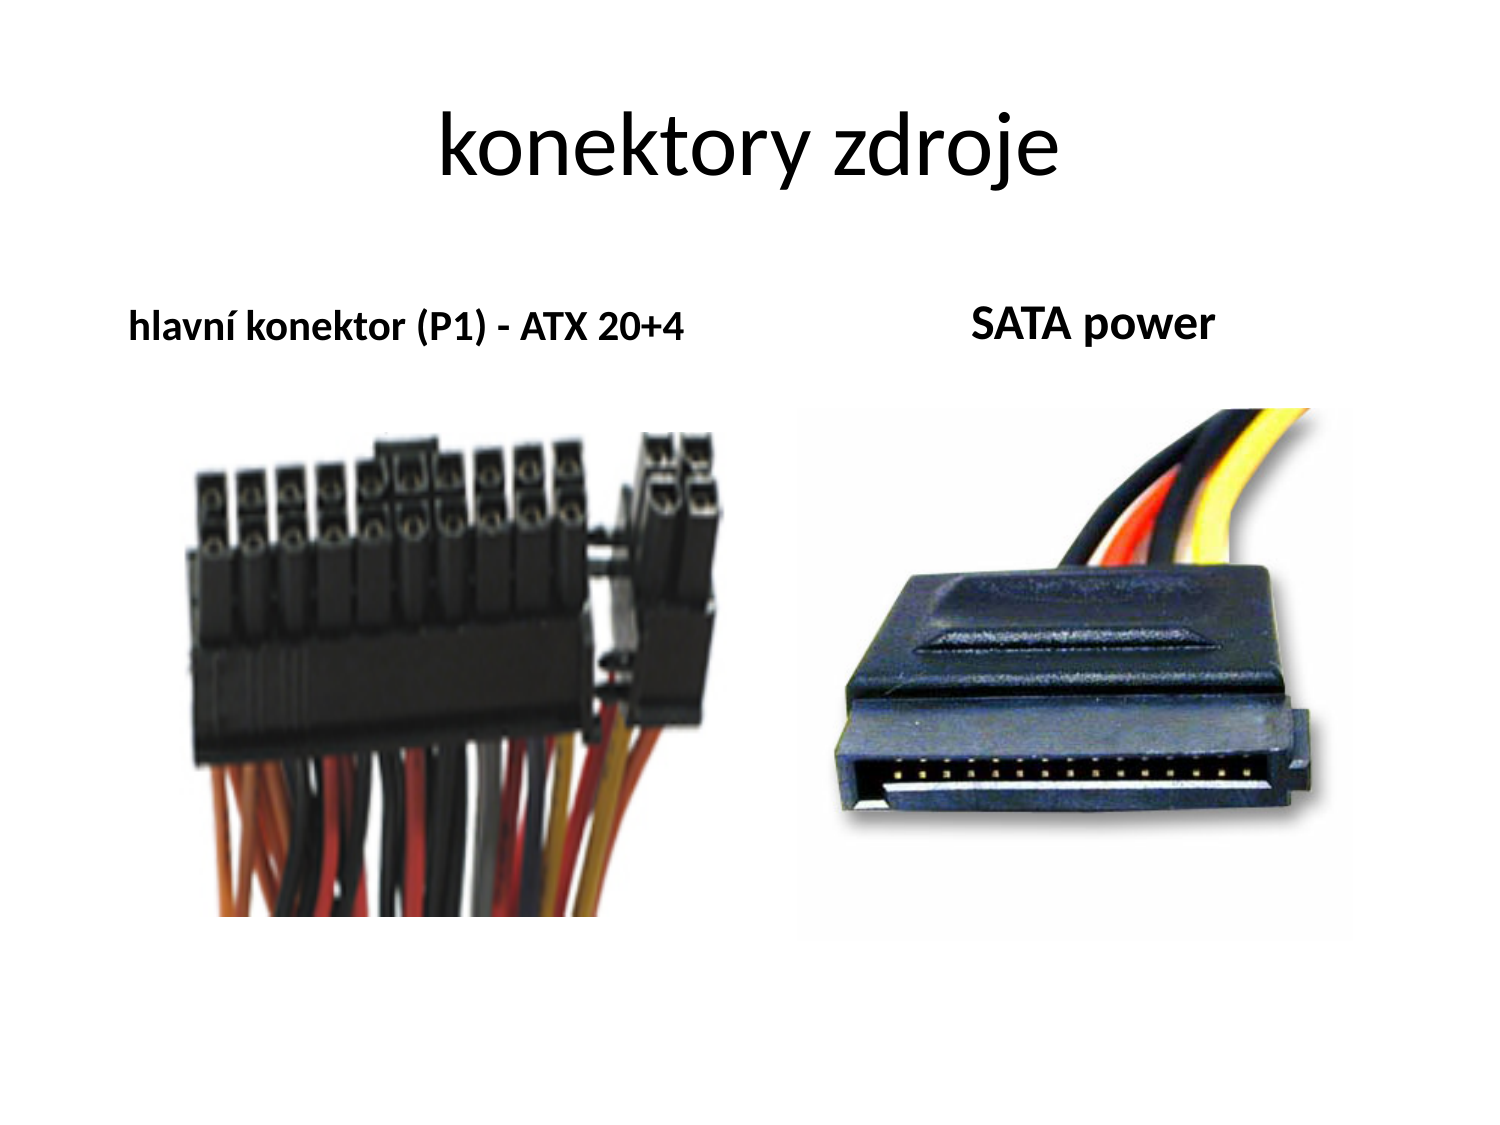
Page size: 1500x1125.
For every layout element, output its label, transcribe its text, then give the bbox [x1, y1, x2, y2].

list hlavní konektor (P1) - ATX 20+4 [75, 251, 738, 357]
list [796, 408, 1353, 941]
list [159, 432, 727, 918]
title konektory zdroje [75, 45, 1425, 233]
list SATA power [761, 251, 1425, 357]
